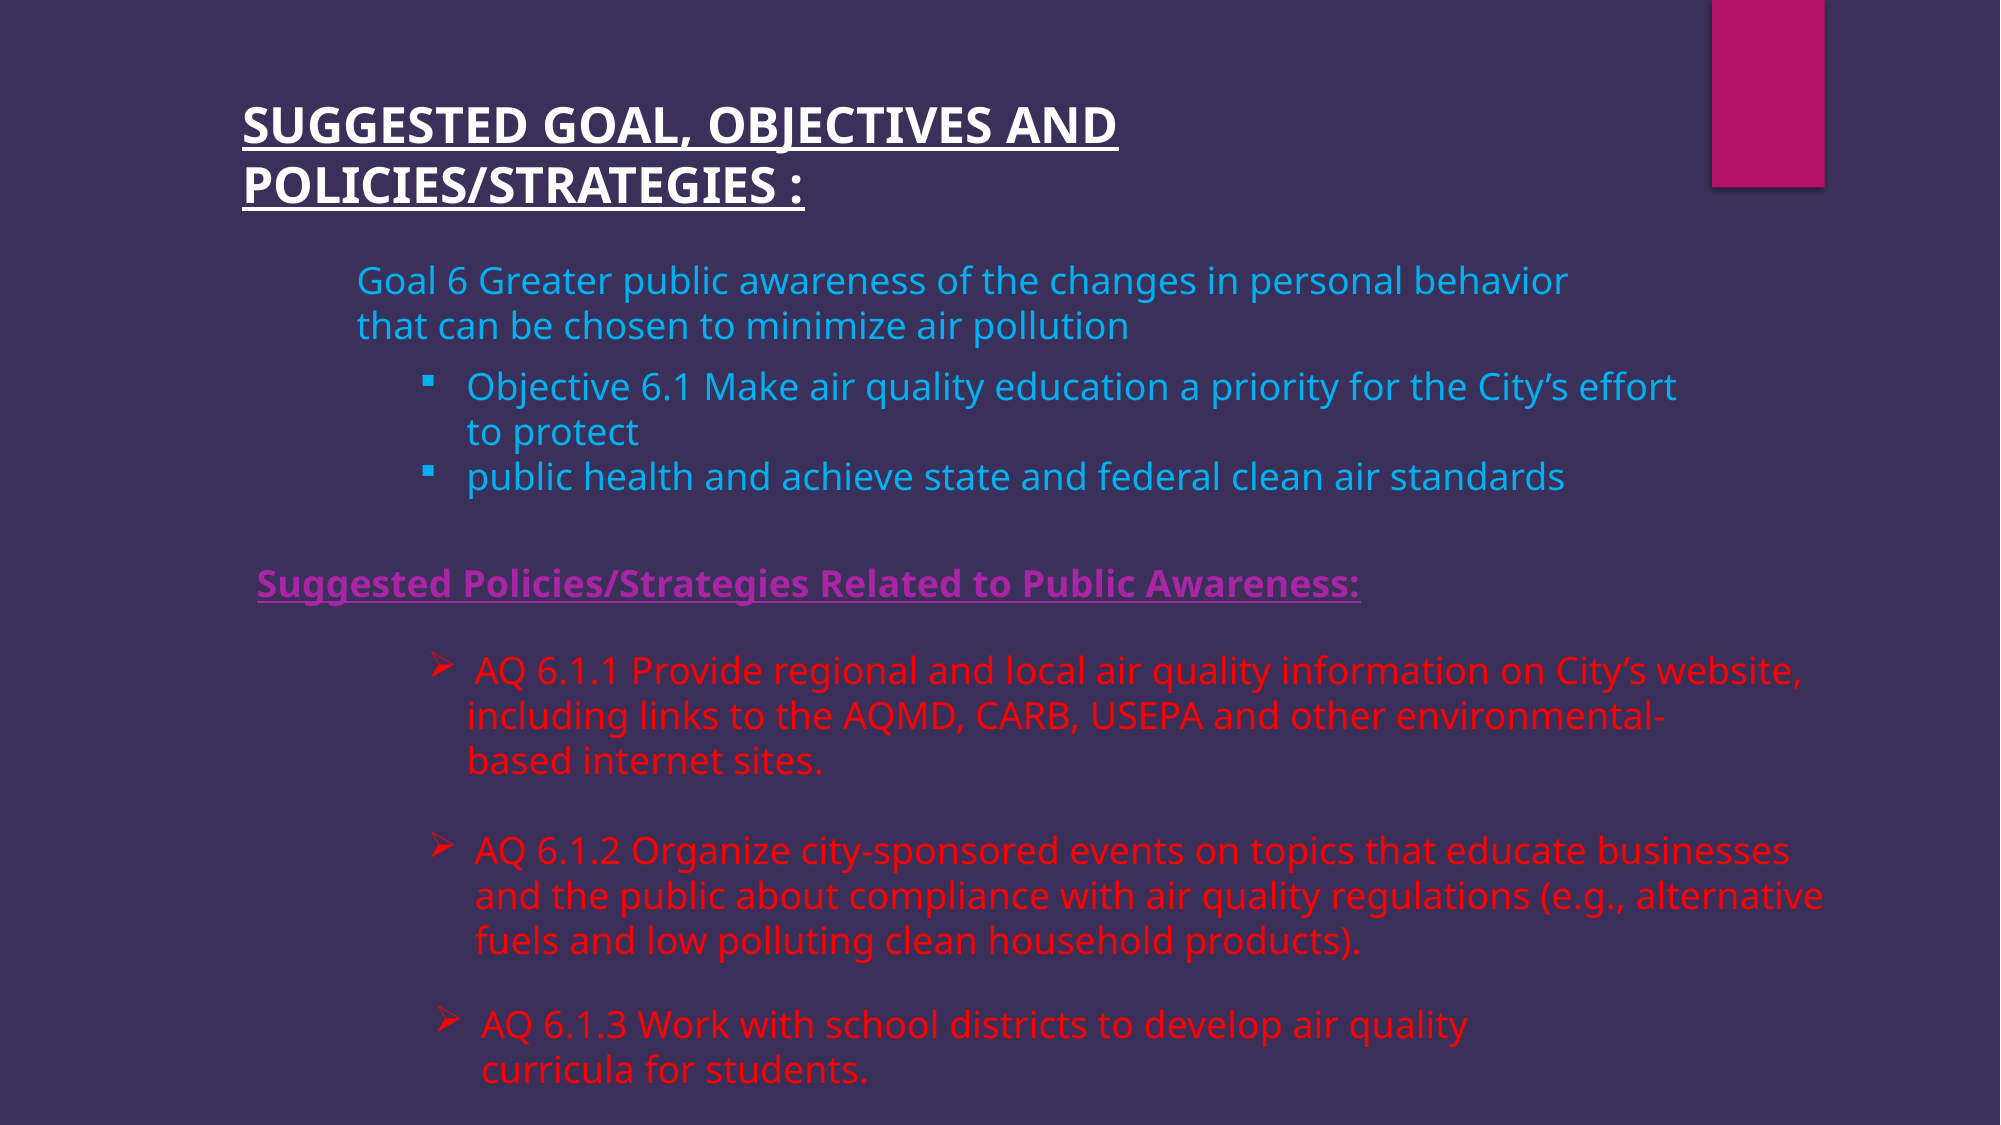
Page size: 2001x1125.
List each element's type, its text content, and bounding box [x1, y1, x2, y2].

text_box AQ 6.1.1 Provide regional and local air quality information on City’s website, including links to the AQMD, CARB, USEPA and other environmental- based internet sites. AQ 6.1.2 Organize city-sponsored events on topics that educate businesses and the public about compliance with air quality regulations (e.g., alternative fuels and low polluting clean household products). [412, 639, 1865, 1015]
text_box Objective 6.1 Make air quality education a priority for the City’s effort to protect public health and achieve state and federal clean air standards [404, 355, 1736, 551]
text_box Suggested Policies/Strategies Related to Public Awareness: [241, 552, 1376, 613]
text_box Goal 6 Greater public awareness of the changes in personal behavior that can be chosen to minimize air pollution [341, 250, 1604, 355]
text_box AQ 6.1.3 Work with school districts to develop air quality curricula for students. [419, 993, 1707, 1099]
text_box SUGGESTED GOAL, OBJECTIVES AND POLICIES/STRATEGIES : [227, 85, 1228, 221]
